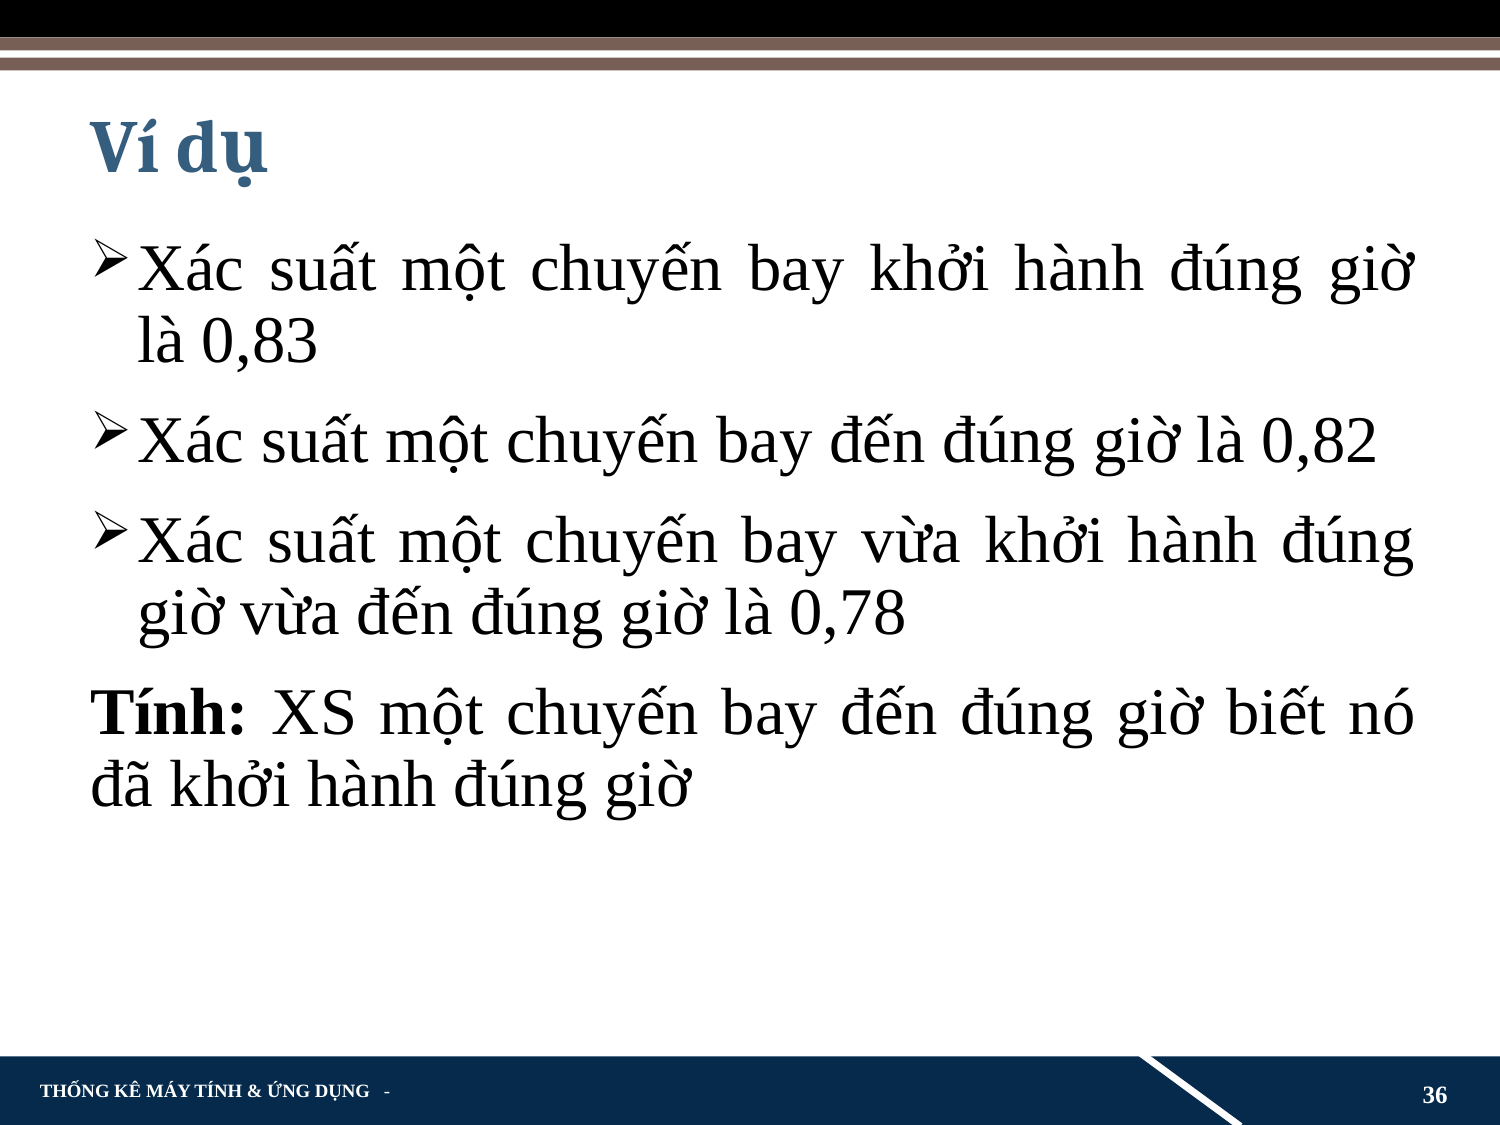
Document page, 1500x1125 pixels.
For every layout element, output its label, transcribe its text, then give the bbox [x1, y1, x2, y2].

slide_number 36 [1347, 1074, 1463, 1113]
list Xác suất một chuyến bay khởi hành đúng giờ là 0,83 Xác suất một chuyến bay đến đúng giờ là 0,82 Xác suất một chuyến bay vừa khởi hành đúng giờ vừa đến đúng giờ là 0,78 Tính: XS một chuyến bay đến đúng giờ biết nó đã khởi hành đúng giờ [75, 224, 1433, 1000]
title Ví dụ [75, 99, 1433, 224]
